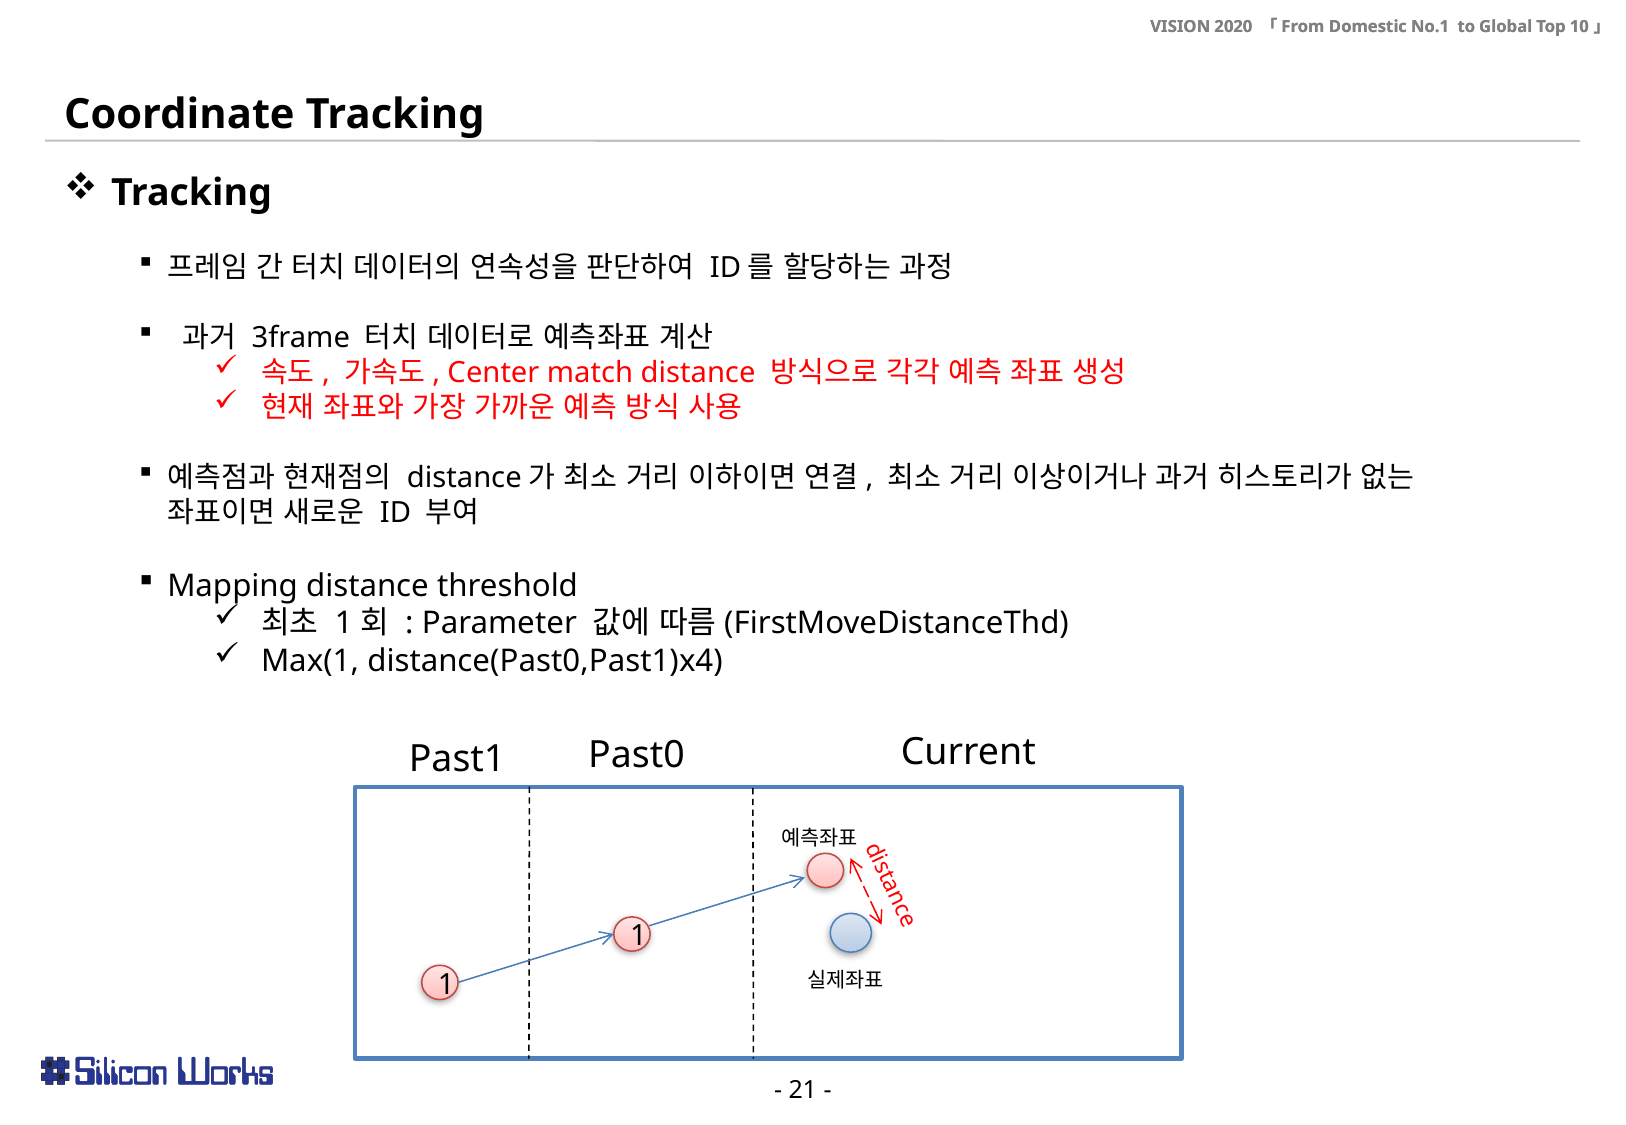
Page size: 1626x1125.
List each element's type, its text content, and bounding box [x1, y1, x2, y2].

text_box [530, 929, 752, 1057]
text_box [353, 785, 1184, 1061]
text_box 실제좌표 [792, 959, 910, 999]
text_box 예측좌표 [767, 817, 884, 858]
text_box distance [883, 820, 938, 948]
text_box [829, 913, 873, 953]
text_box Past1 [393, 726, 521, 787]
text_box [648, 877, 806, 927]
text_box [850, 857, 882, 925]
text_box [754, 860, 850, 935]
text_box Past0 [573, 723, 700, 783]
text_box [806, 858, 845, 889]
text_box 1 [613, 916, 651, 952]
text_box Coordinate Tracking [49, 79, 931, 145]
text_box 1 [420, 964, 457, 1001]
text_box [457, 933, 615, 983]
text_box Tracking 프레임 간 터치 데이터의 연속성을 판단하여 ID를 할당하는 과정 과거 3frame 터치 데이터로 예측좌표 계산 속도, 가속도, Center match distance 방식으로 각각 예측 좌표 생성 현재 좌표와 가장 가까운 예측 방식 사용 예측점과 현재점의 distance가 최소 거리 이하이면 연결, 최소 거리 이상이거나 과거 히스토리가 없는 좌표이면 새로운 ID 부여 Mapping distance threshold 최초 1회 : Parameter 값에 따름(FirstMoveDistanceThd) Max(1, distance(Past0,Past1)x4) [49, 160, 1498, 685]
picture [32, 1048, 279, 1094]
text_box Current [886, 719, 1051, 779]
